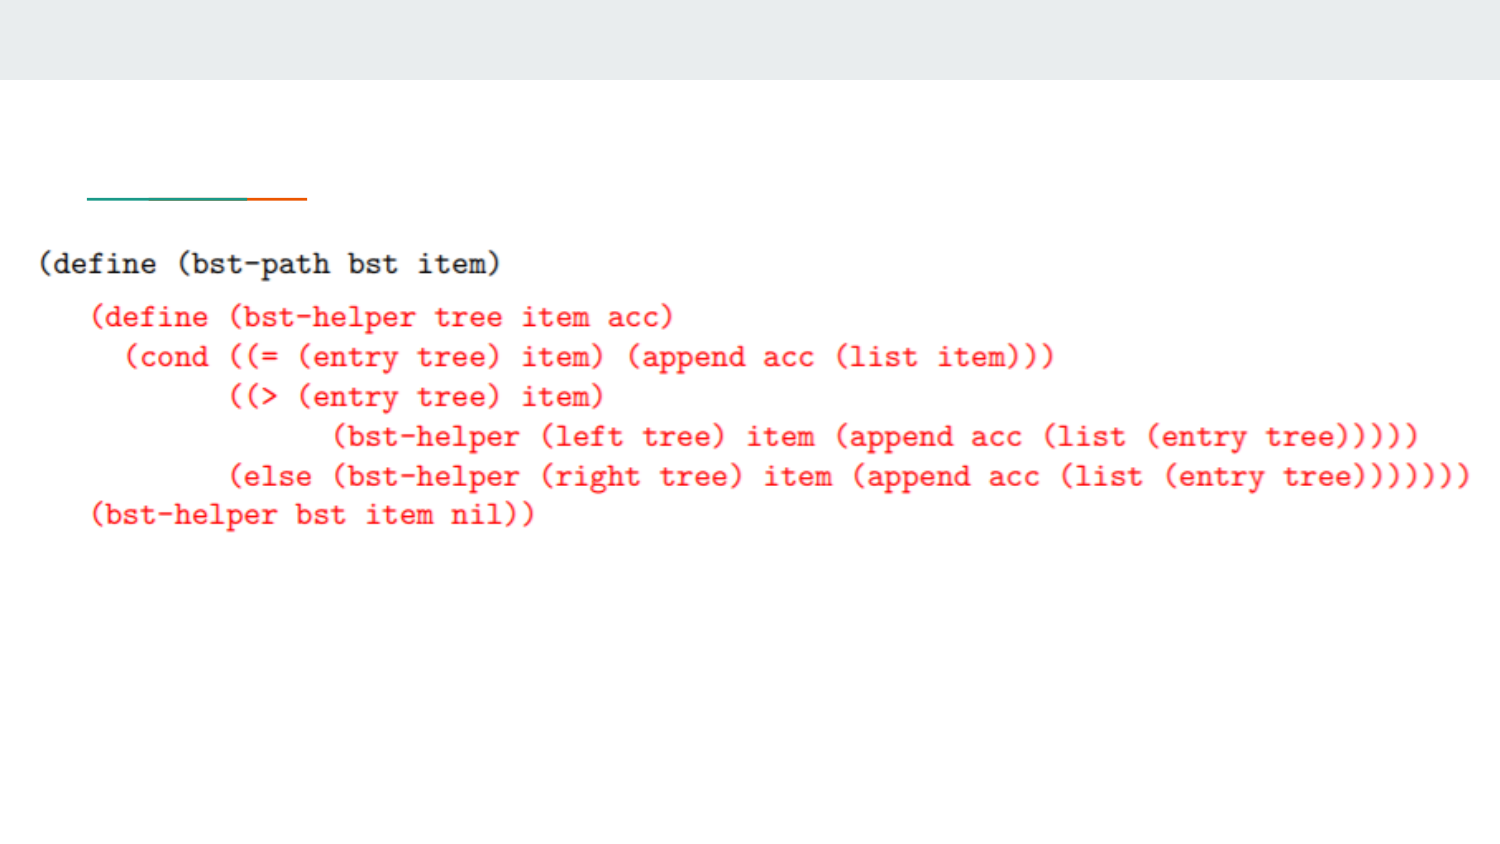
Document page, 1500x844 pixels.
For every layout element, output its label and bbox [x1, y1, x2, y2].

picture [0, 222, 1500, 574]
